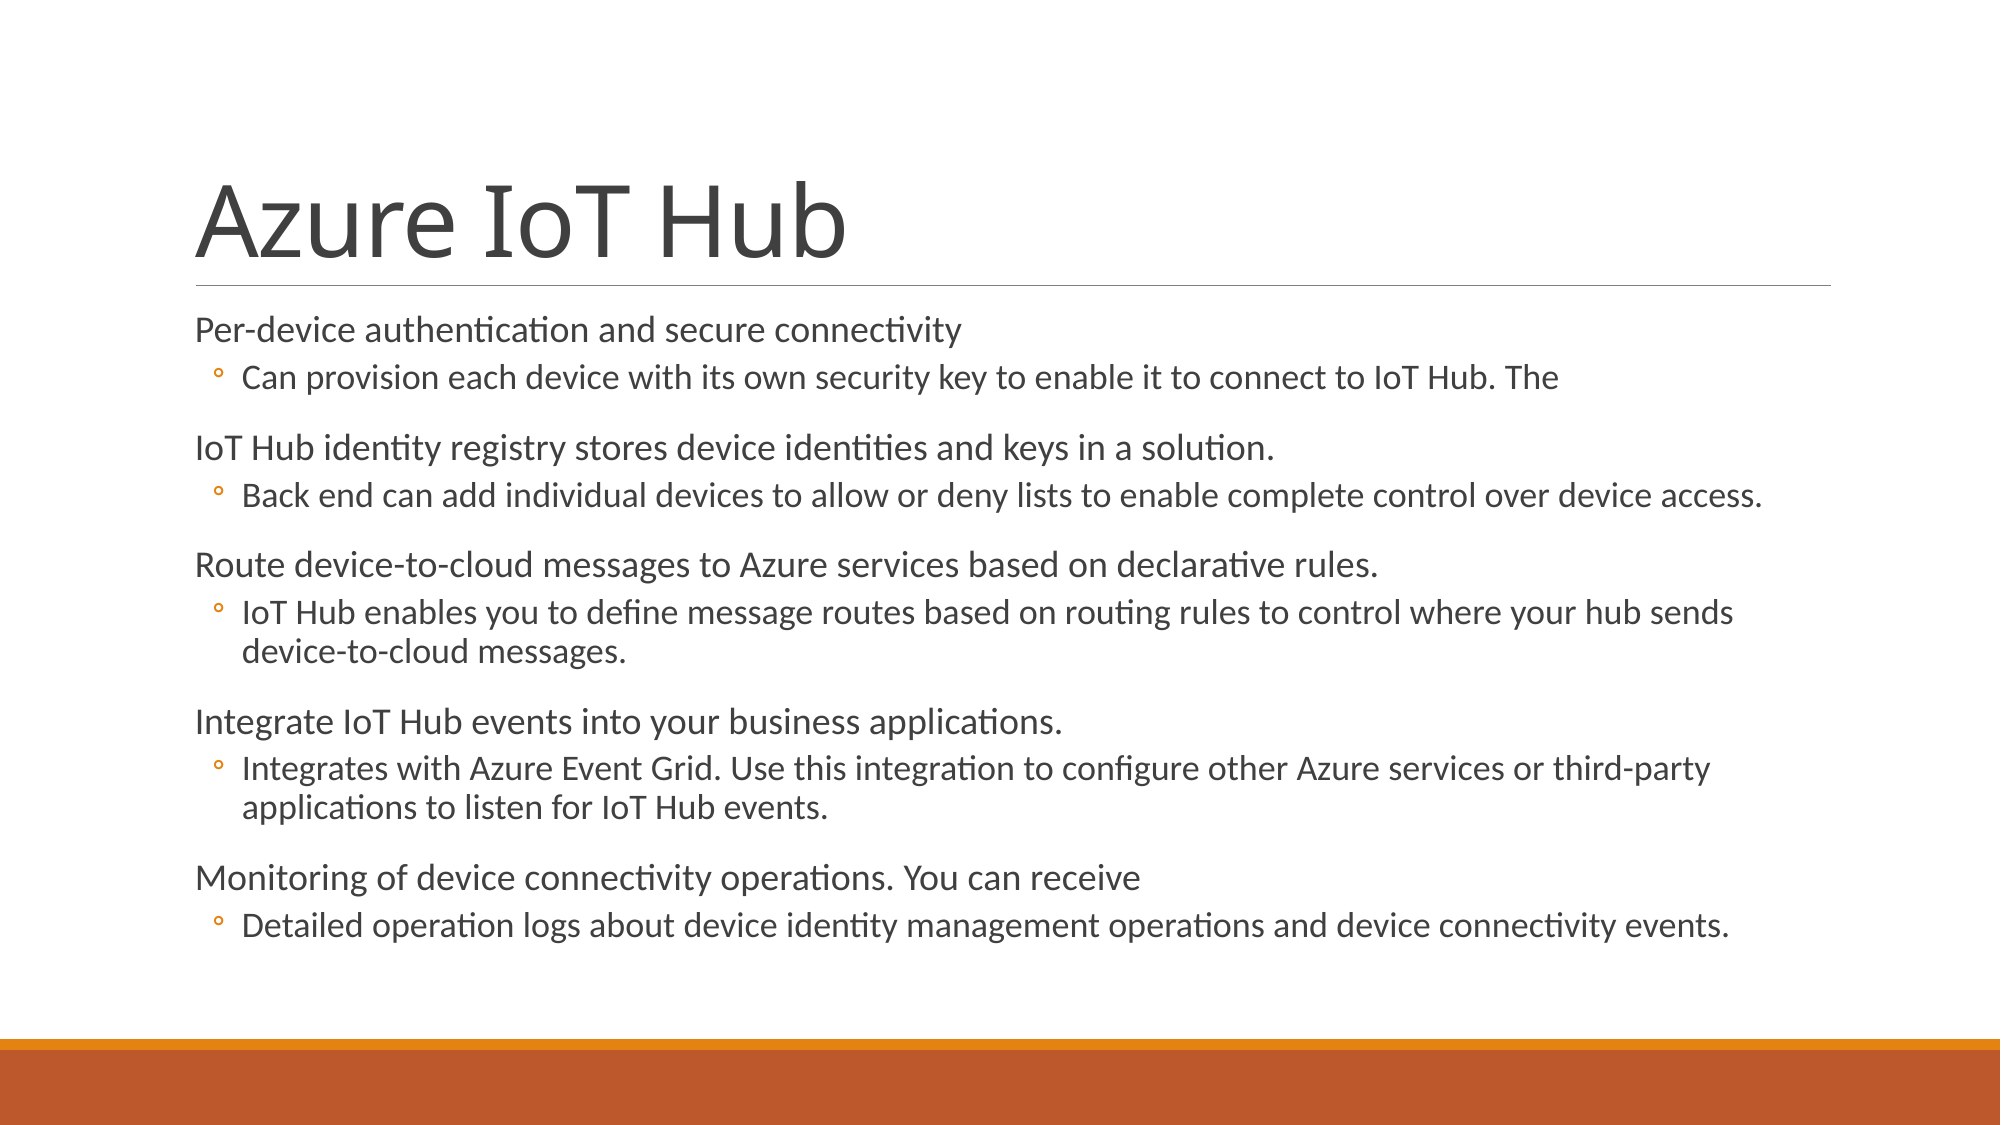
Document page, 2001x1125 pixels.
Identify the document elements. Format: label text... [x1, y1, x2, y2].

list Per-device authentication and secure connectivity Can provision each device with its own security key to enable it to connect to IoT Hub. The IoT Hub identity registry stores device identities and keys in a solution. Back end can add individual devices to allow or deny lists to enable complete control over device access. Route device-to-cloud messages to Azure services based on declarative rules. IoT Hub enables you to define message routes based on routing rules to control where your hub sends device-to-cloud messages. Integrate IoT Hub events into your business applications. Integrates with Azure Event Grid. Use this integration to configure other Azure services or third-party applications to listen for IoT Hub events. Monitoring of device connectivity operations. You can receive Detailed operation logs about device identity management operations and device connectivity events. [180, 302, 1830, 963]
title Azure IoT Hub [180, 47, 1830, 285]
